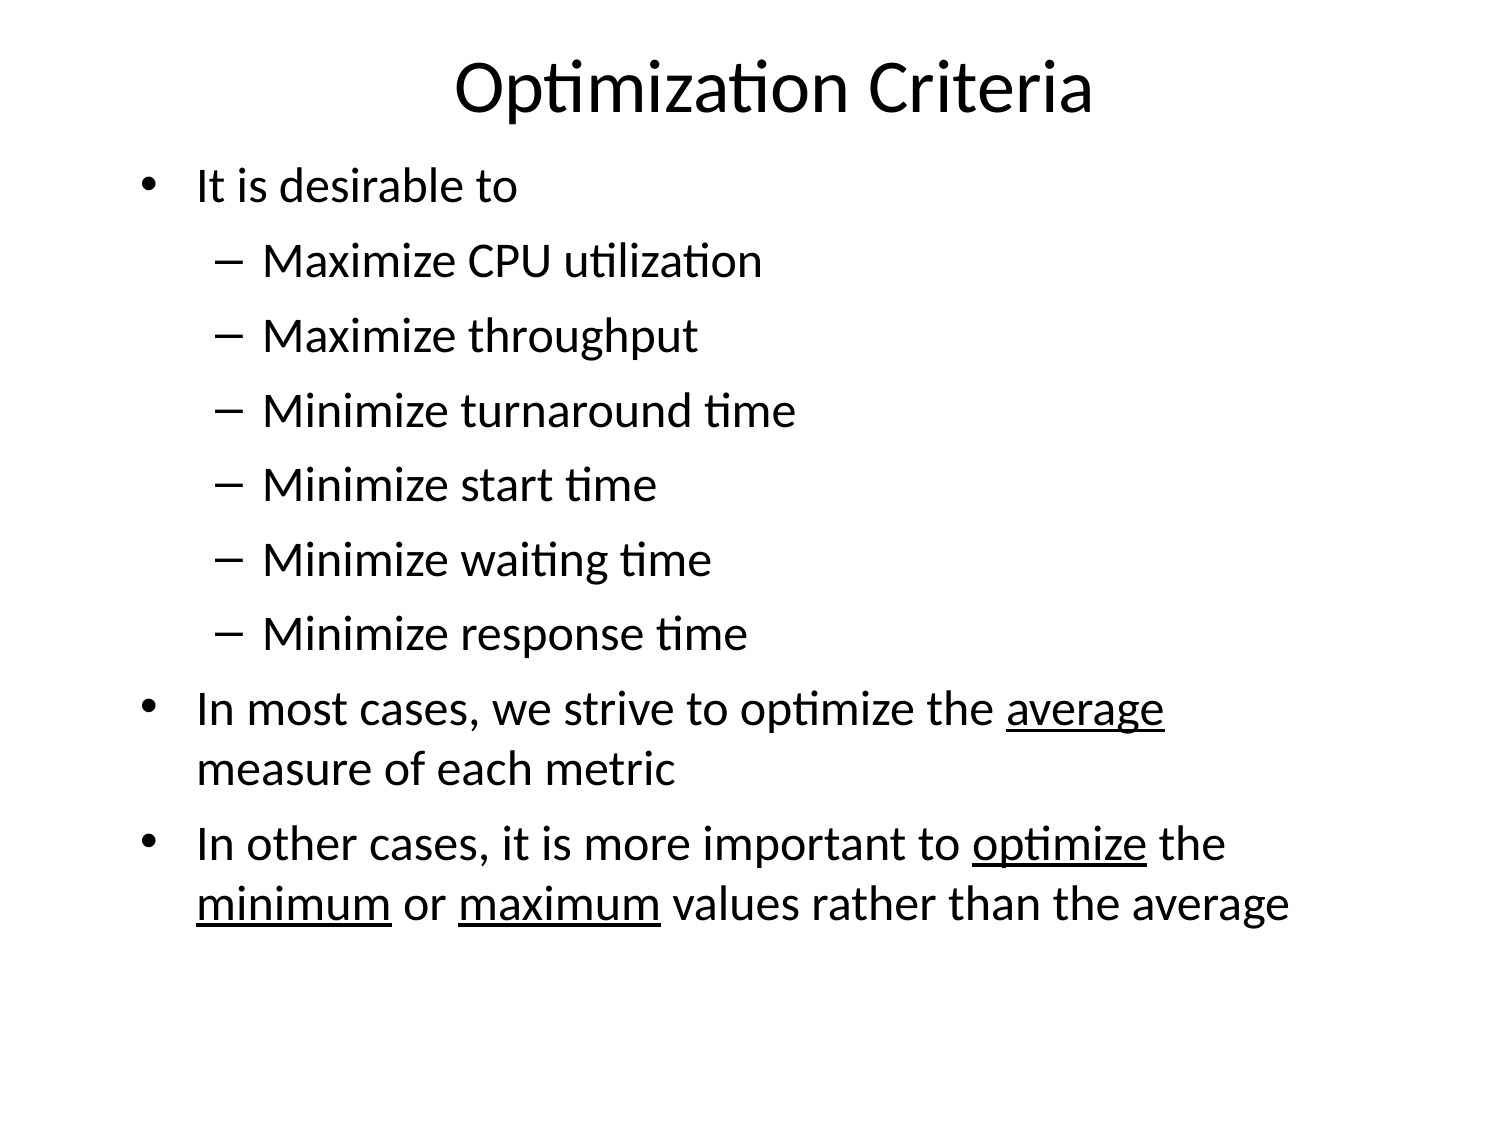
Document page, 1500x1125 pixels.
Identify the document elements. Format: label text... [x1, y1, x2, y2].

title Optimization Criteria [112, 37, 1438, 138]
list It is desirable to Maximize CPU utilization Maximize throughput Minimize turnaround time Minimize start time Minimize waiting time Minimize response time In most cases, we strive to optimize the average measure of each metric In other cases, it is more important to optimize the minimum or maximum values rather than the average [125, 149, 1331, 886]
